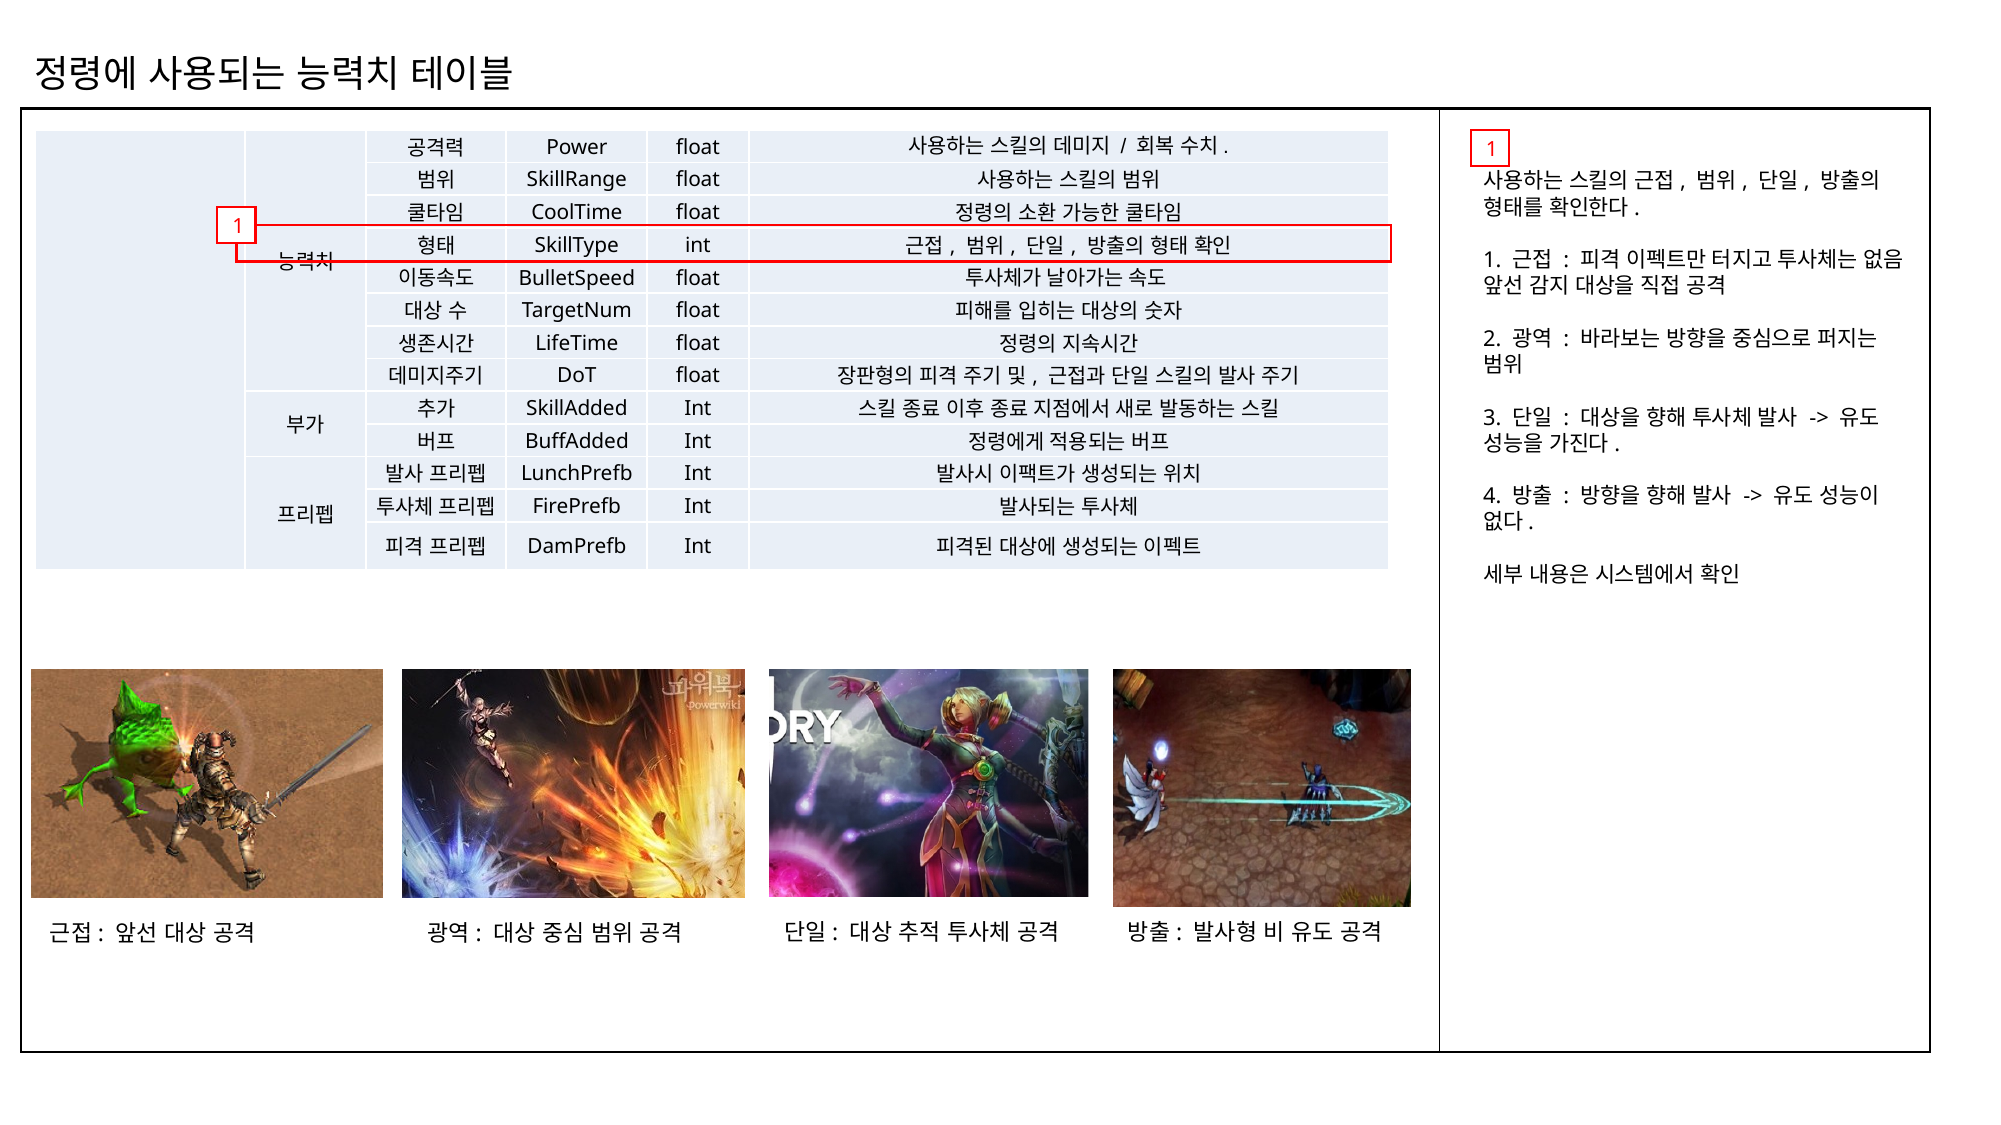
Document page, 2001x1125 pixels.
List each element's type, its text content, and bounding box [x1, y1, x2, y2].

text_box 근접: 앞선 대상 공격 [34, 910, 331, 954]
picture [1112, 669, 1412, 907]
text_box 사용하는 스킬의 근접, 범위, 단일, 방출의 형태를 확인한다. 1. 근접 : 피격 이펙트만 터지고 투사체는 없음 앞선 감지 대상을 직접 공격 2. 광역 : 바라보는 방향을 중심으로 퍼지는 범위 3. 단일 : 대상을 향해 투사체 발사 -> 유도 성능을 가진다. 4. 방출 : 방향을 향해 발사 -> 유도 성능이 없다. 세부 내용은 시스템에서 확인 [1468, 159, 1930, 595]
text_box 광역: 대상 중심 범위 공격 [412, 910, 725, 954]
text_box [20, 108, 1439, 1053]
text_box 정령에 사용되는 능력치 테이블 [19, 42, 1021, 103]
text_box 1 [217, 207, 256, 244]
text_box 1 [1470, 129, 1509, 159]
text_box [236, 225, 1392, 262]
text_box 방출: 발사형 비 유도 공격 [1113, 910, 1433, 953]
picture [768, 669, 1089, 898]
picture [402, 669, 745, 898]
text_box 단일: 대상 추적 투사체 공격 [769, 910, 1089, 953]
picture [31, 669, 383, 898]
text_box [1440, 108, 1931, 1053]
